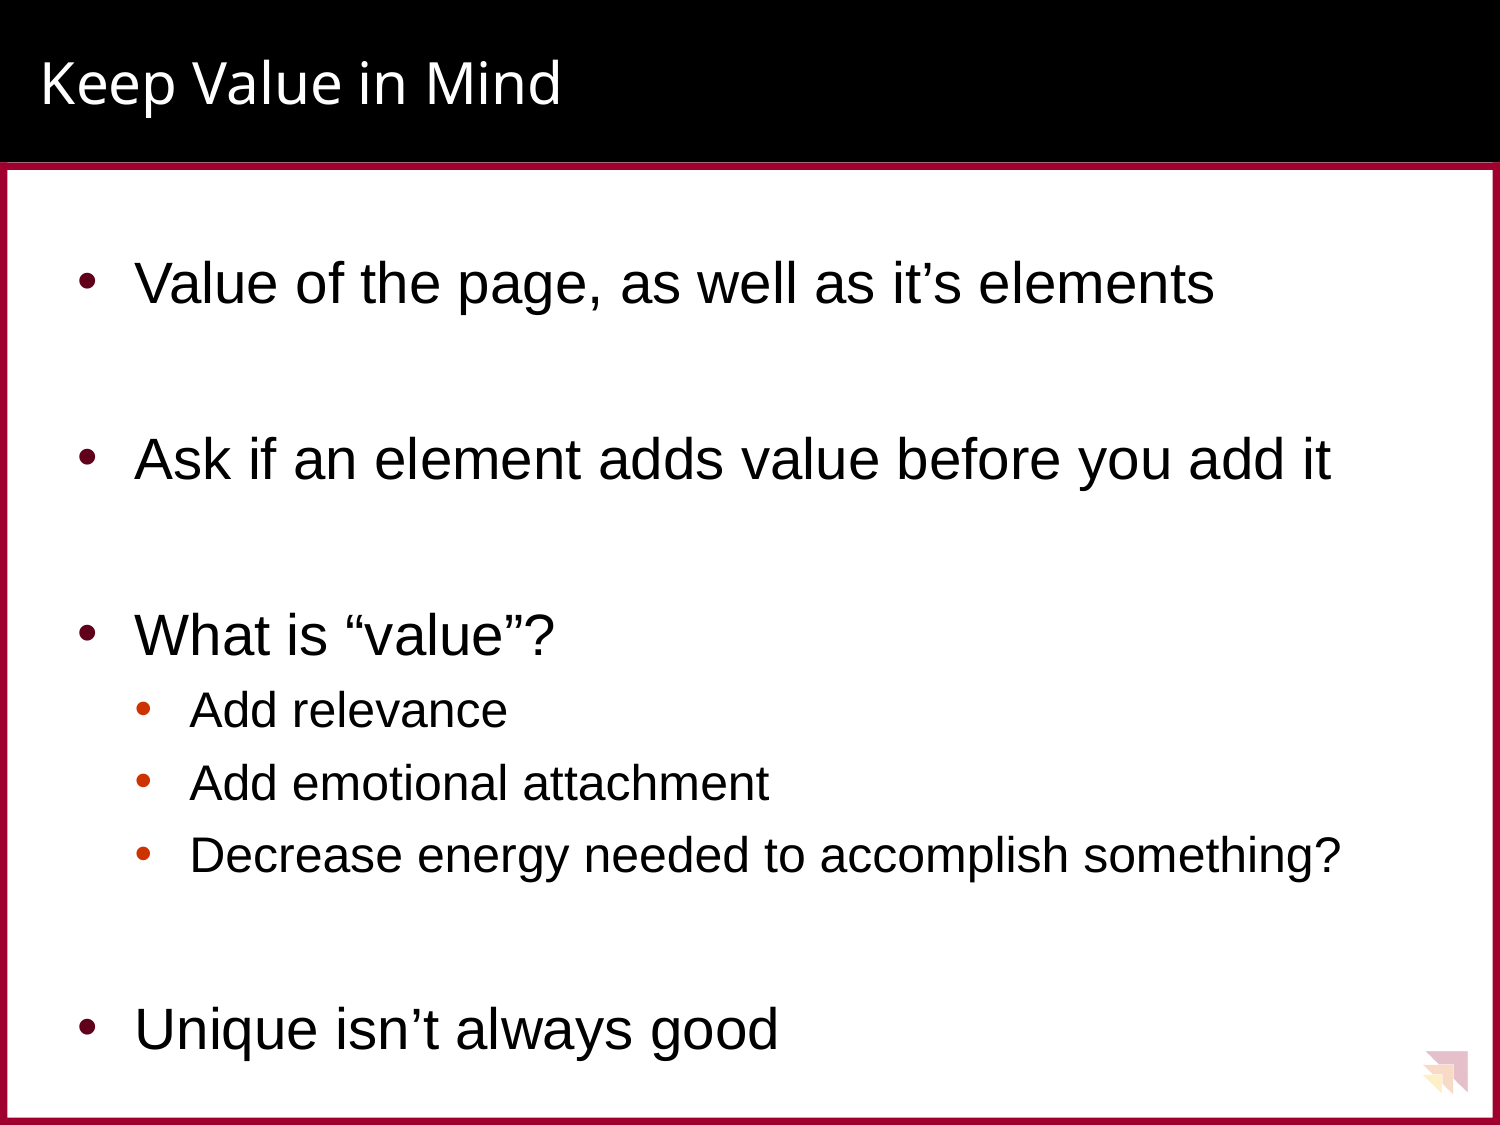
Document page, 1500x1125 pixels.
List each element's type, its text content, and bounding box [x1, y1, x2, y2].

title Keep Value in Mind [24, 12, 1438, 150]
list Value of the page, as well as it’s elements Ask if an element adds value before you add it What is “value”? Add relevance Add emotional attachment Decrease energy needed to accomplish something? Unique isn’t always good [62, 237, 1438, 1088]
